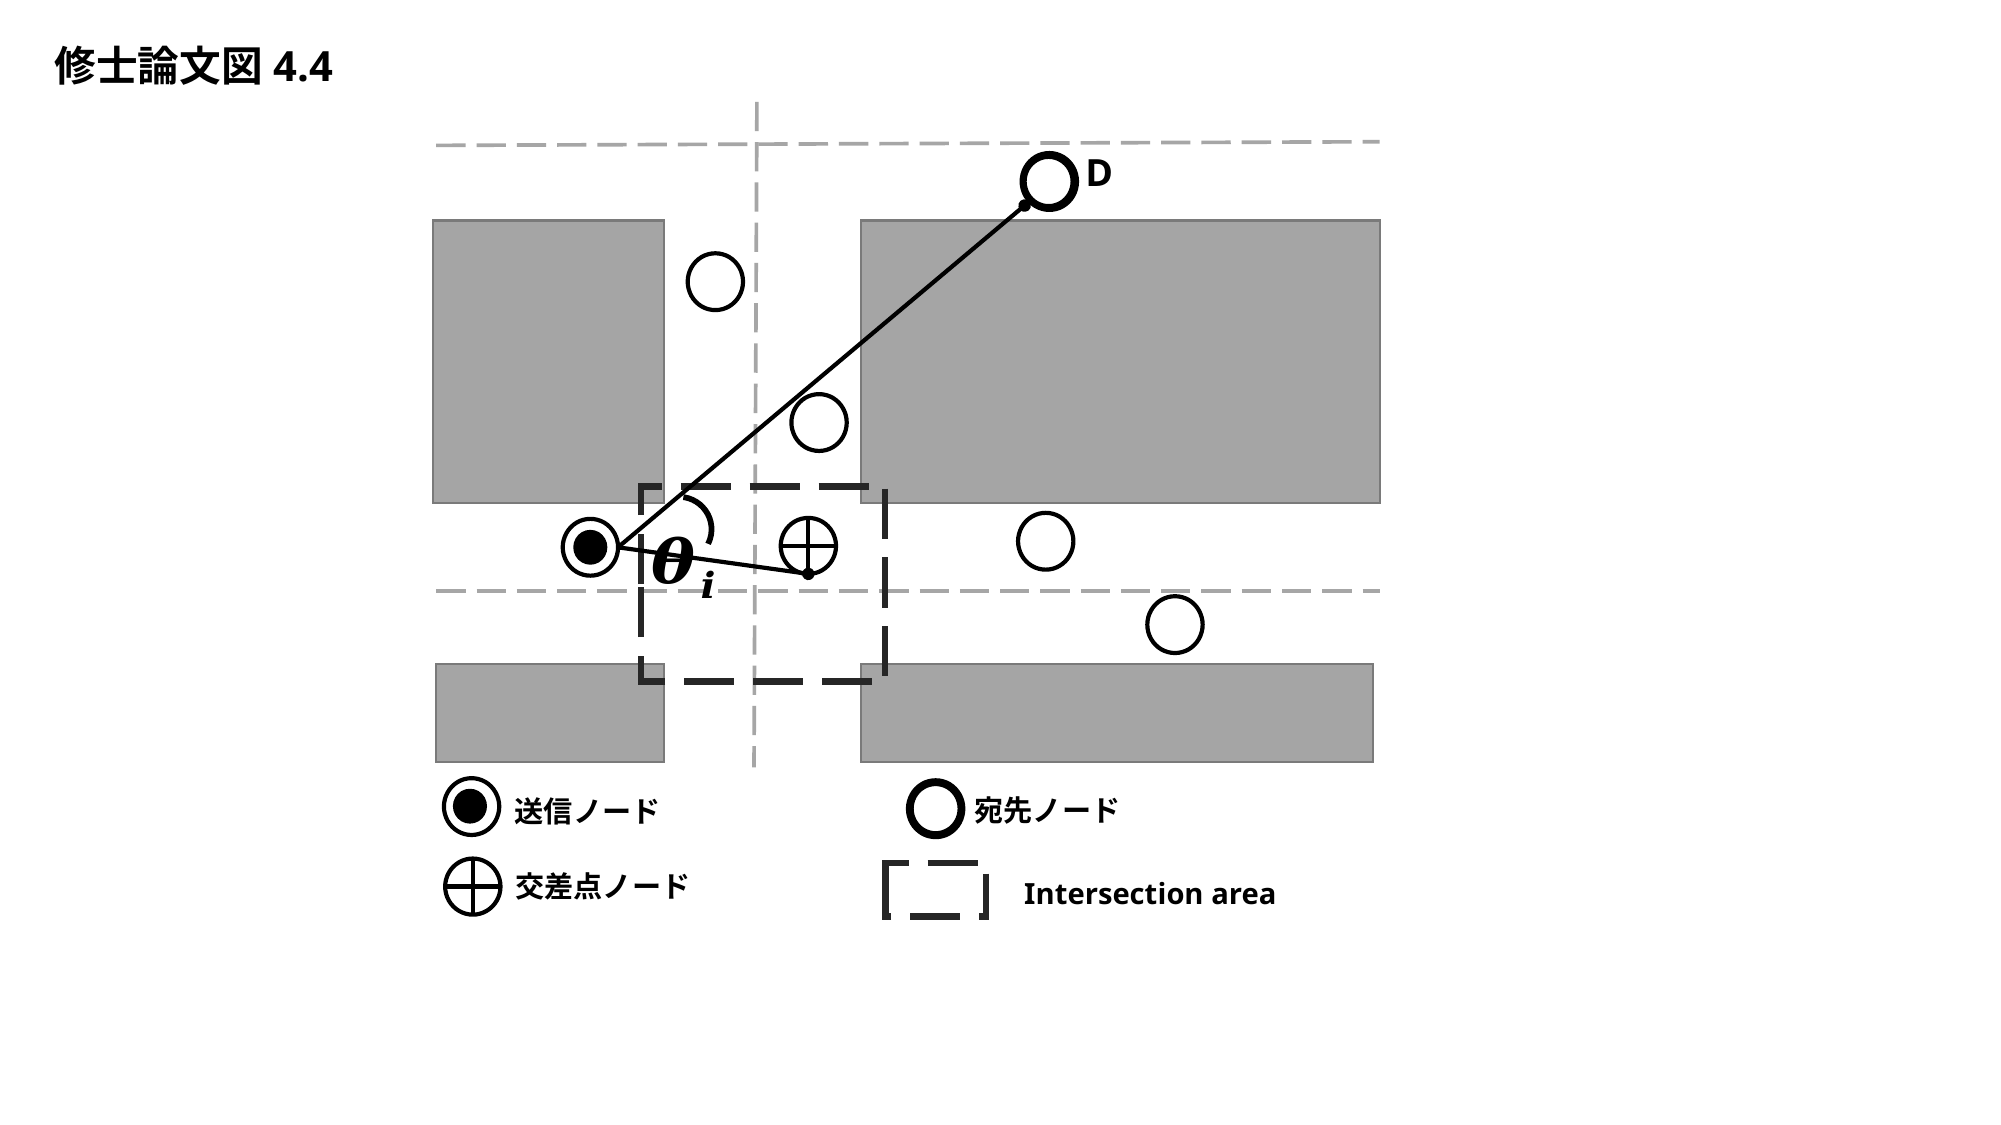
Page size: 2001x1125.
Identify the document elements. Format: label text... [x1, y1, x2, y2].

text_box 修士論文図4.4 [39, 32, 348, 98]
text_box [432, 101, 1380, 919]
